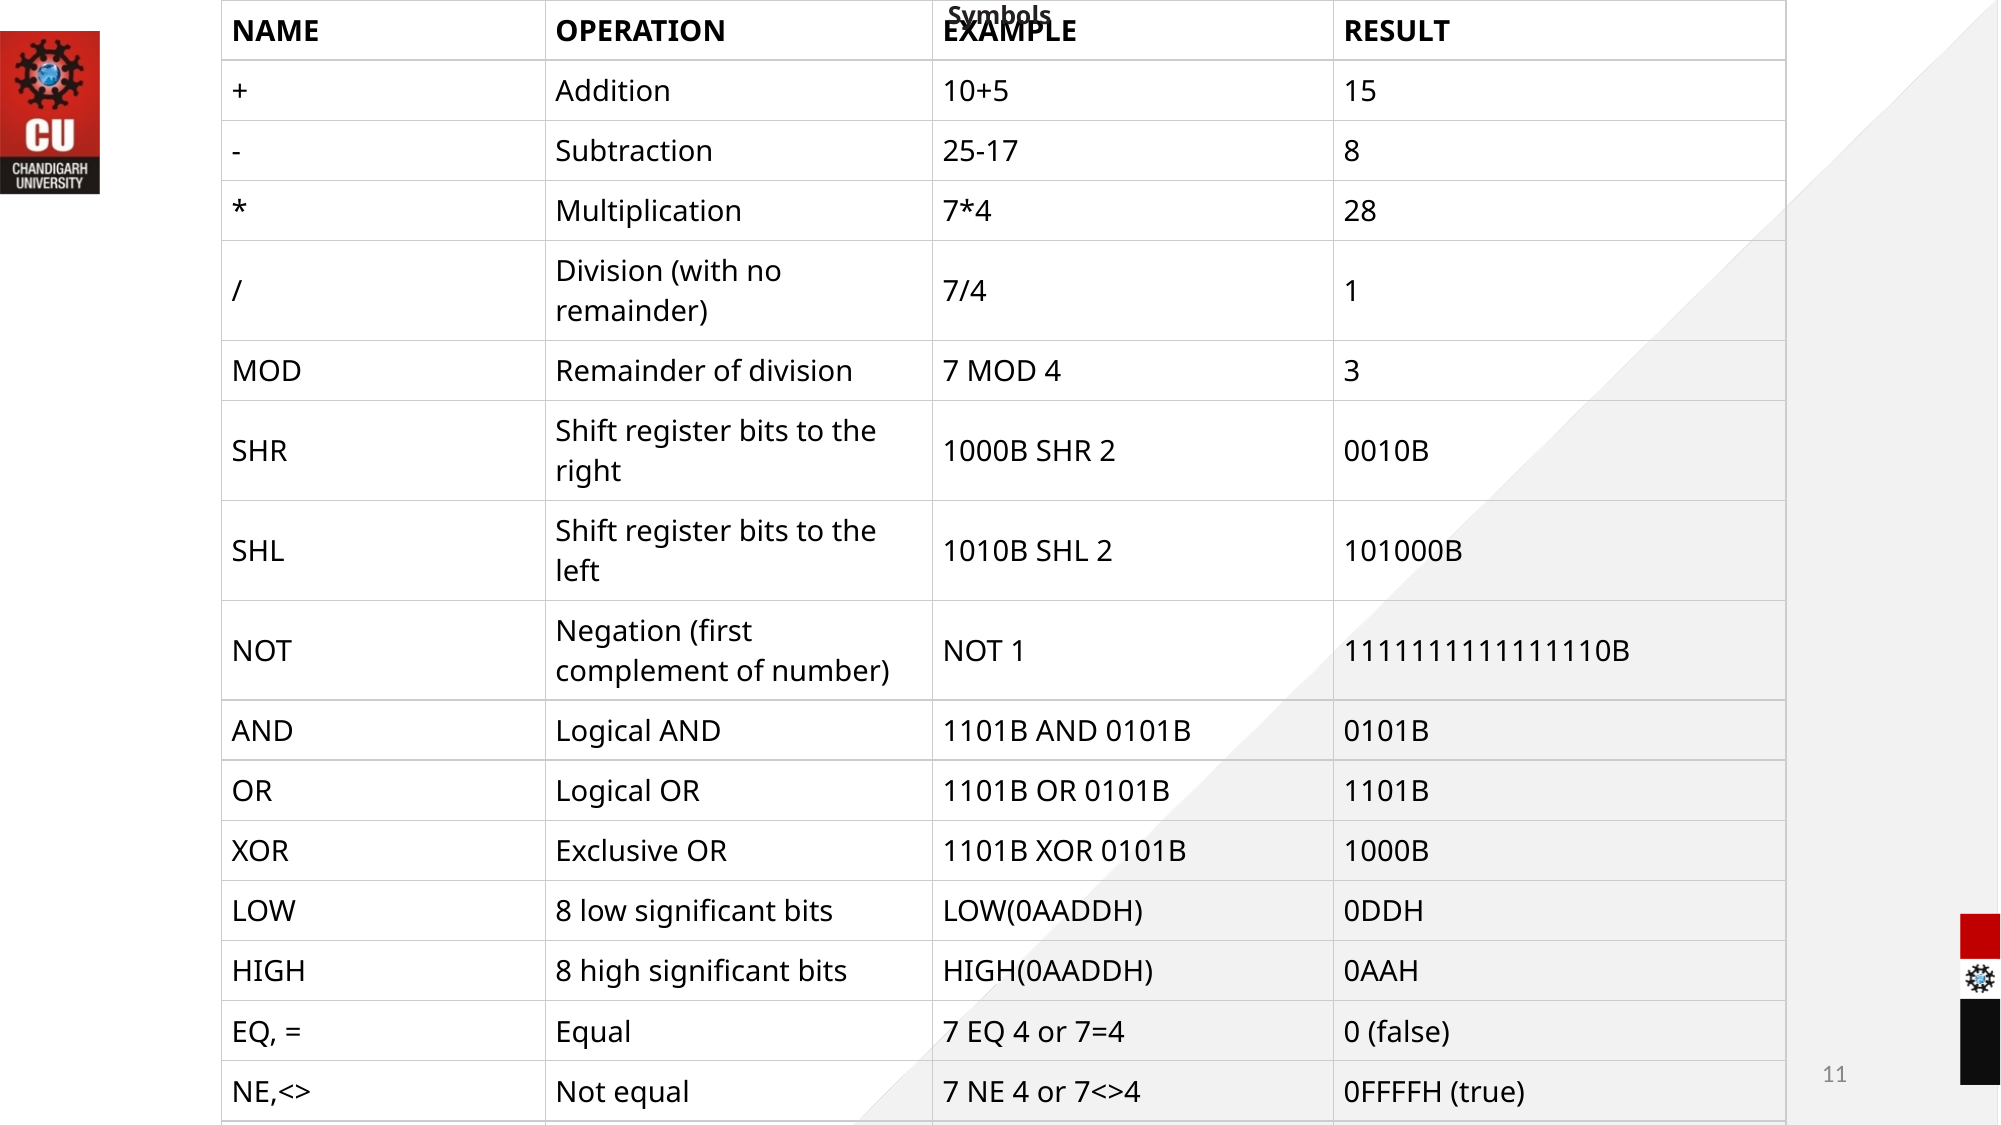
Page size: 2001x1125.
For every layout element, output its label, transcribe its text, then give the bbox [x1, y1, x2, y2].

table_cell EQ, = [222, 1001, 545, 1060]
table_cell OR [222, 761, 545, 820]
table_cell Multiplication [546, 181, 932, 240]
table_cell Division (with no remainder) [546, 241, 932, 340]
picture [0, 0, 221, 1125]
table_cell 101000B [1334, 501, 1785, 600]
table_cell NOT [222, 601, 545, 699]
table_cell * [222, 181, 545, 240]
slide_number 11 [1787, 1042, 1863, 1103]
table_cell 28 [1334, 181, 1785, 240]
table_cell 1010B SHL 2 [933, 501, 1333, 600]
table_cell NE,<> [222, 1061, 545, 1120]
table_cell LOW [222, 881, 545, 940]
table_cell 0010B [1334, 401, 1785, 500]
table_cell 25-17 [933, 121, 1333, 180]
table_cell Negation (first complement of number) [546, 601, 932, 699]
table_cell 1111111111111110B [1334, 601, 1785, 699]
table_header EXAMPLE [933, 1, 947, 59]
table_cell HIGH(0AADDH) [933, 941, 1333, 1000]
table_cell 0FFFFH (true) [1334, 1061, 1785, 1120]
table_cell - [222, 121, 545, 180]
table_cell 1 [1334, 241, 1785, 340]
table_cell 1000B SHR 2 [933, 401, 1333, 500]
table_cell MOD [222, 341, 545, 400]
table_cell Shift register bits to the left [546, 501, 932, 600]
table_cell 8 high significant bits [546, 941, 932, 1000]
table_cell Logical AND [546, 701, 932, 759]
table_cell 1000B [1334, 821, 1785, 880]
table_cell Addition [546, 61, 932, 120]
table_header EXAMPLE [1053, 1, 1333, 59]
table_header OPERATION [546, 1, 932, 59]
table_cell 10+5 [933, 61, 1333, 120]
table_cell 15 [1334, 61, 1785, 120]
table_cell LOW(0AADDH) [933, 881, 1333, 940]
table_cell + [222, 61, 545, 120]
table_cell 1101B [1334, 761, 1785, 820]
table_cell SHL [222, 501, 545, 600]
table_cell 3 [1334, 341, 1785, 400]
picture [1787, 0, 2001, 1125]
table_cell 0 (false) [1334, 1001, 1785, 1060]
table_cell SHR [222, 401, 545, 500]
table_cell HIGH [222, 941, 545, 1000]
table_cell XOR [222, 821, 545, 880]
table_cell 7*4 [933, 181, 1333, 240]
table_header RESULT [1334, 1, 1785, 59]
table_cell Logical OR [546, 761, 932, 820]
table_cell Exclusive OR [546, 821, 932, 880]
table_cell 8 [1334, 121, 1785, 180]
table_cell 0AAH [1334, 941, 1785, 1000]
table_cell AND [222, 701, 545, 759]
table_cell 7 MOD 4 [933, 341, 1333, 400]
table_cell 7 NE 4 or 7<>4 [933, 1061, 1333, 1120]
table_cell Shift register bits to the right [546, 401, 932, 500]
table_cell 1101B AND 0101B [933, 701, 1333, 759]
table_cell 7/4 [933, 241, 1333, 340]
table_cell NOT 1 [933, 601, 1333, 699]
table_cell Not equal [546, 1061, 932, 1120]
table_cell 1101B XOR 0101B [933, 821, 1333, 880]
table_cell 7 EQ 4 or 7=4 [933, 1001, 1333, 1060]
table_cell 8 low significant bits [546, 881, 932, 940]
table_cell 0DDH [1334, 881, 1785, 940]
table_cell Remainder of division [546, 341, 932, 400]
text_box Symbols [947, 0, 1053, 75]
table_cell Subtraction [546, 121, 932, 180]
table_header NAME [222, 1, 545, 59]
table_cell / [222, 241, 545, 340]
table_cell Equal [546, 1001, 932, 1060]
table_cell 0101B [1334, 701, 1785, 759]
table_cell 1101B OR 0101B [933, 761, 1333, 820]
